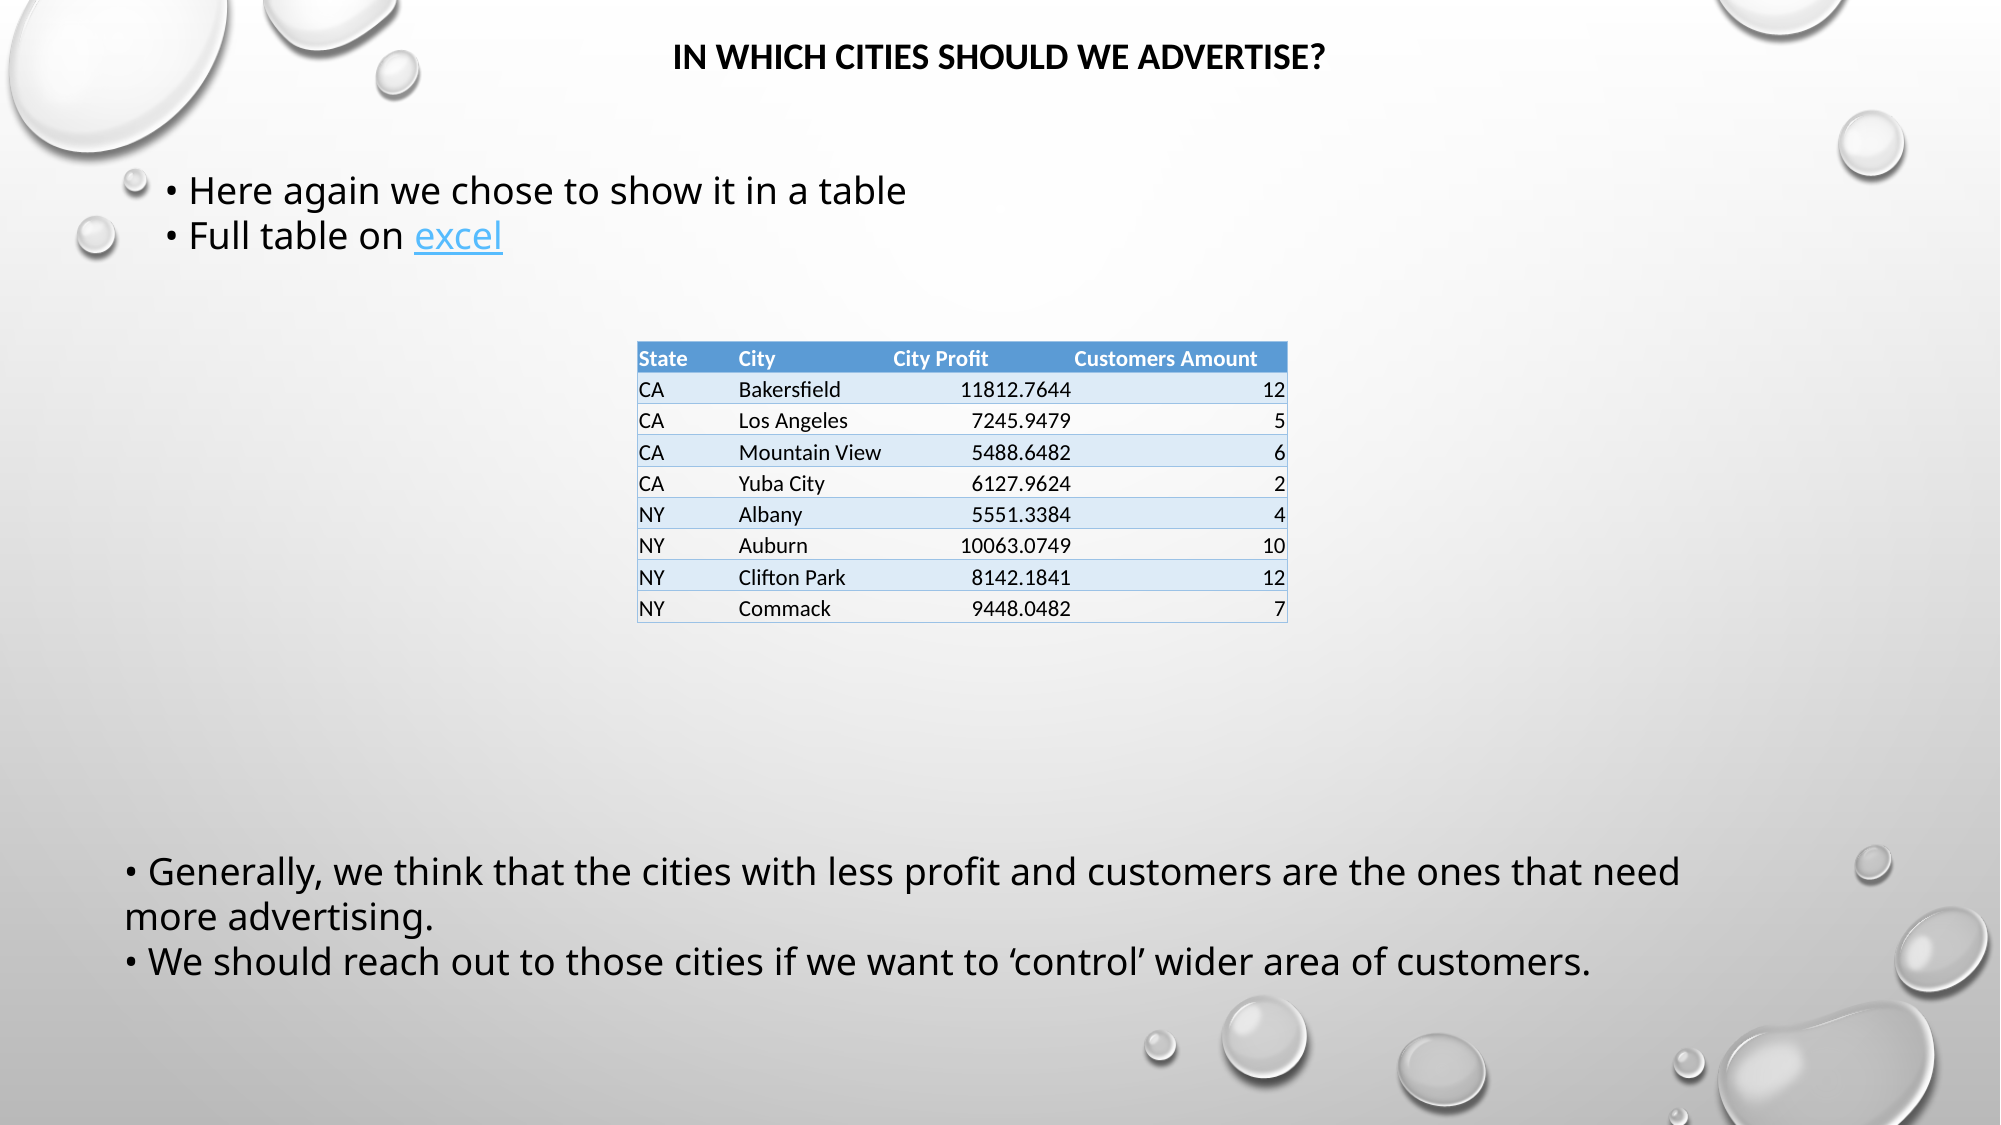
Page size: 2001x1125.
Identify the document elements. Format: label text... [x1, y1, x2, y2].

table_cell 6127.9624 [892, 467, 1073, 497]
table_cell 9448.0482 [892, 591, 1073, 622]
table_cell NY [638, 529, 737, 559]
text_box • Here again we chose to show it in a table • Full table on excel [149, 159, 1850, 271]
title IN WHICH CITIES SHOULD WE ADVERTISE? [149, 20, 1850, 94]
text_box • Generally, we think that the cities with less profit and customers are the ones that need more advertising. • We should reach out to those cities if we want to ‘control’ wider area of customers. [109, 840, 1753, 991]
table_cell 5551.3384 [892, 498, 1073, 528]
table_cell Bakersfield [737, 373, 892, 403]
table_cell Auburn [737, 529, 892, 559]
table_header State [638, 342, 737, 372]
table_header City [737, 342, 892, 372]
table_cell Albany [737, 498, 892, 528]
table_cell 5 [1073, 404, 1287, 434]
table_cell 7 [1073, 591, 1287, 622]
table_cell CA [638, 467, 737, 497]
table_cell NY [638, 560, 737, 590]
table_cell Commack [737, 591, 892, 622]
table_cell NY [638, 498, 737, 528]
table_cell 5488.6482 [892, 435, 1073, 466]
table_cell 12 [1073, 560, 1287, 590]
table_cell 11812.7644 [892, 373, 1073, 403]
table_cell CA [638, 373, 737, 403]
table_cell 4 [1073, 498, 1287, 528]
table_cell Yuba City [737, 467, 892, 497]
table_cell CA [638, 404, 737, 434]
table_cell Clifton Park [737, 560, 892, 590]
table_cell 10 [1073, 529, 1287, 559]
table_cell 12 [1073, 373, 1287, 403]
picture [0, 0, 2000, 1125]
table_header Customers Amount [1073, 342, 1287, 372]
table_cell 6 [1073, 435, 1287, 466]
table_cell 7245.9479 [892, 404, 1073, 434]
table_cell Mountain View [737, 435, 892, 466]
table_cell 2 [1073, 467, 1287, 497]
table_cell 8142.1841 [892, 560, 1073, 590]
table_cell Los Angeles [737, 404, 892, 434]
table_cell NY [638, 591, 737, 622]
table_header City Profit [892, 342, 1073, 372]
table_cell CA [638, 435, 737, 466]
table_cell 10063.0749 [892, 529, 1073, 559]
